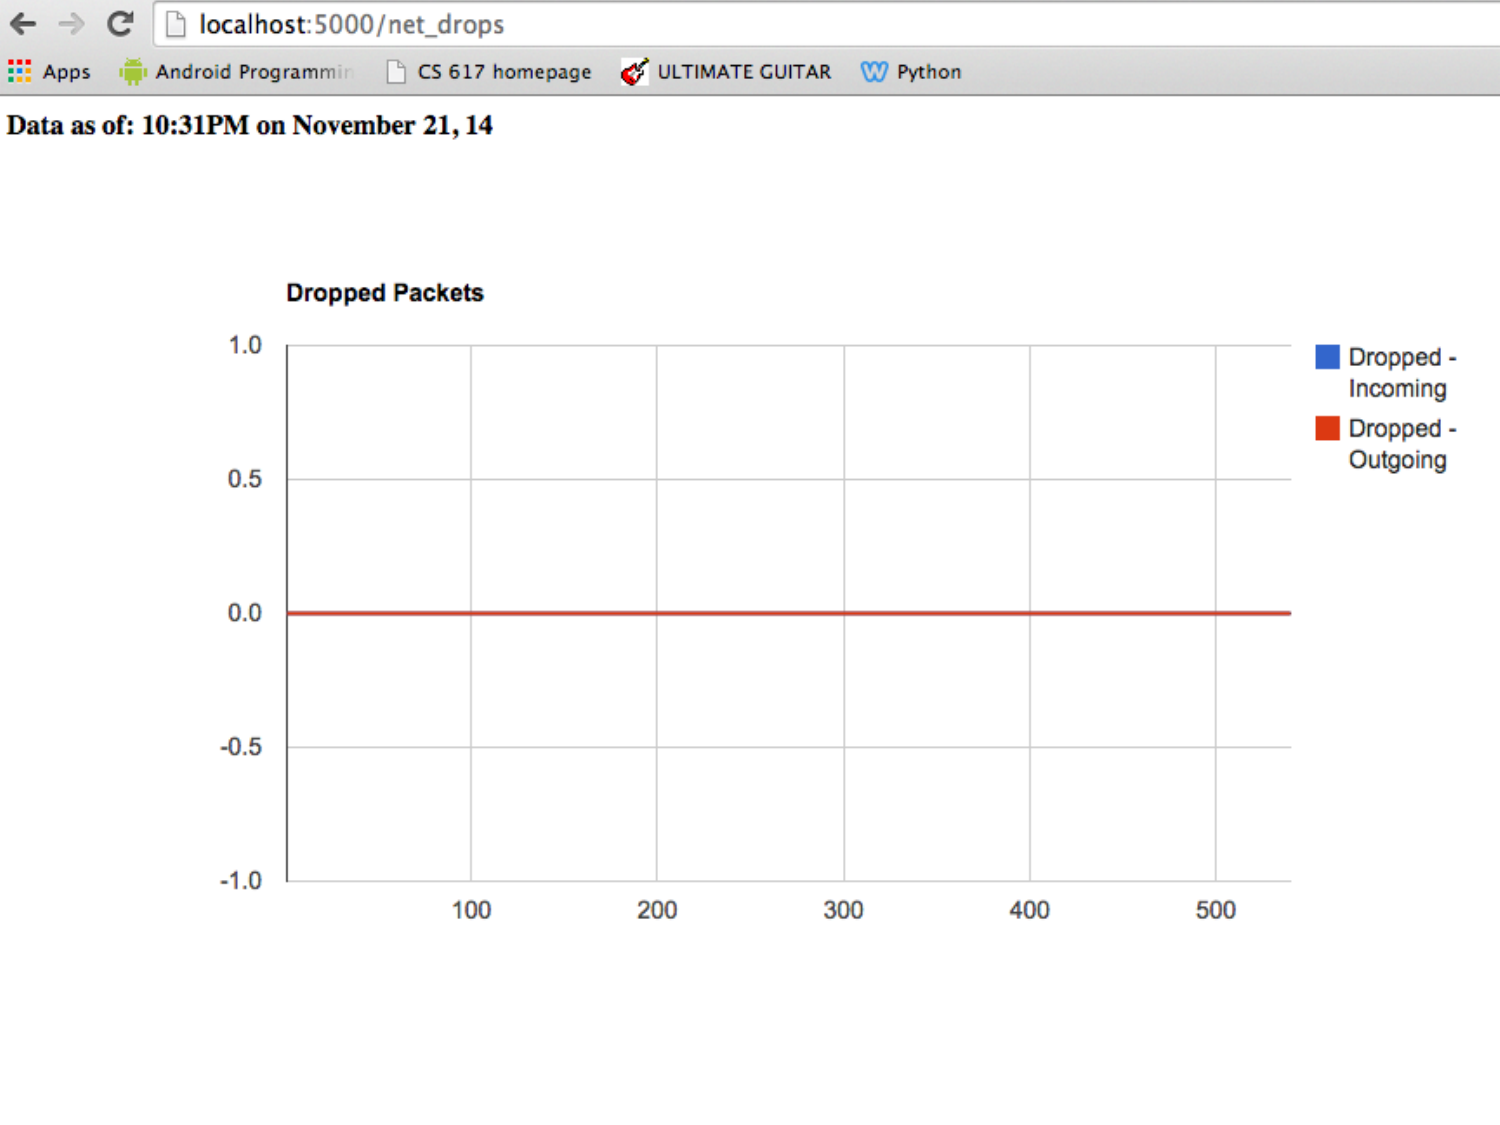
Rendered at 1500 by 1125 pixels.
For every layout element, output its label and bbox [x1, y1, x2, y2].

picture [0, 0, 1500, 999]
